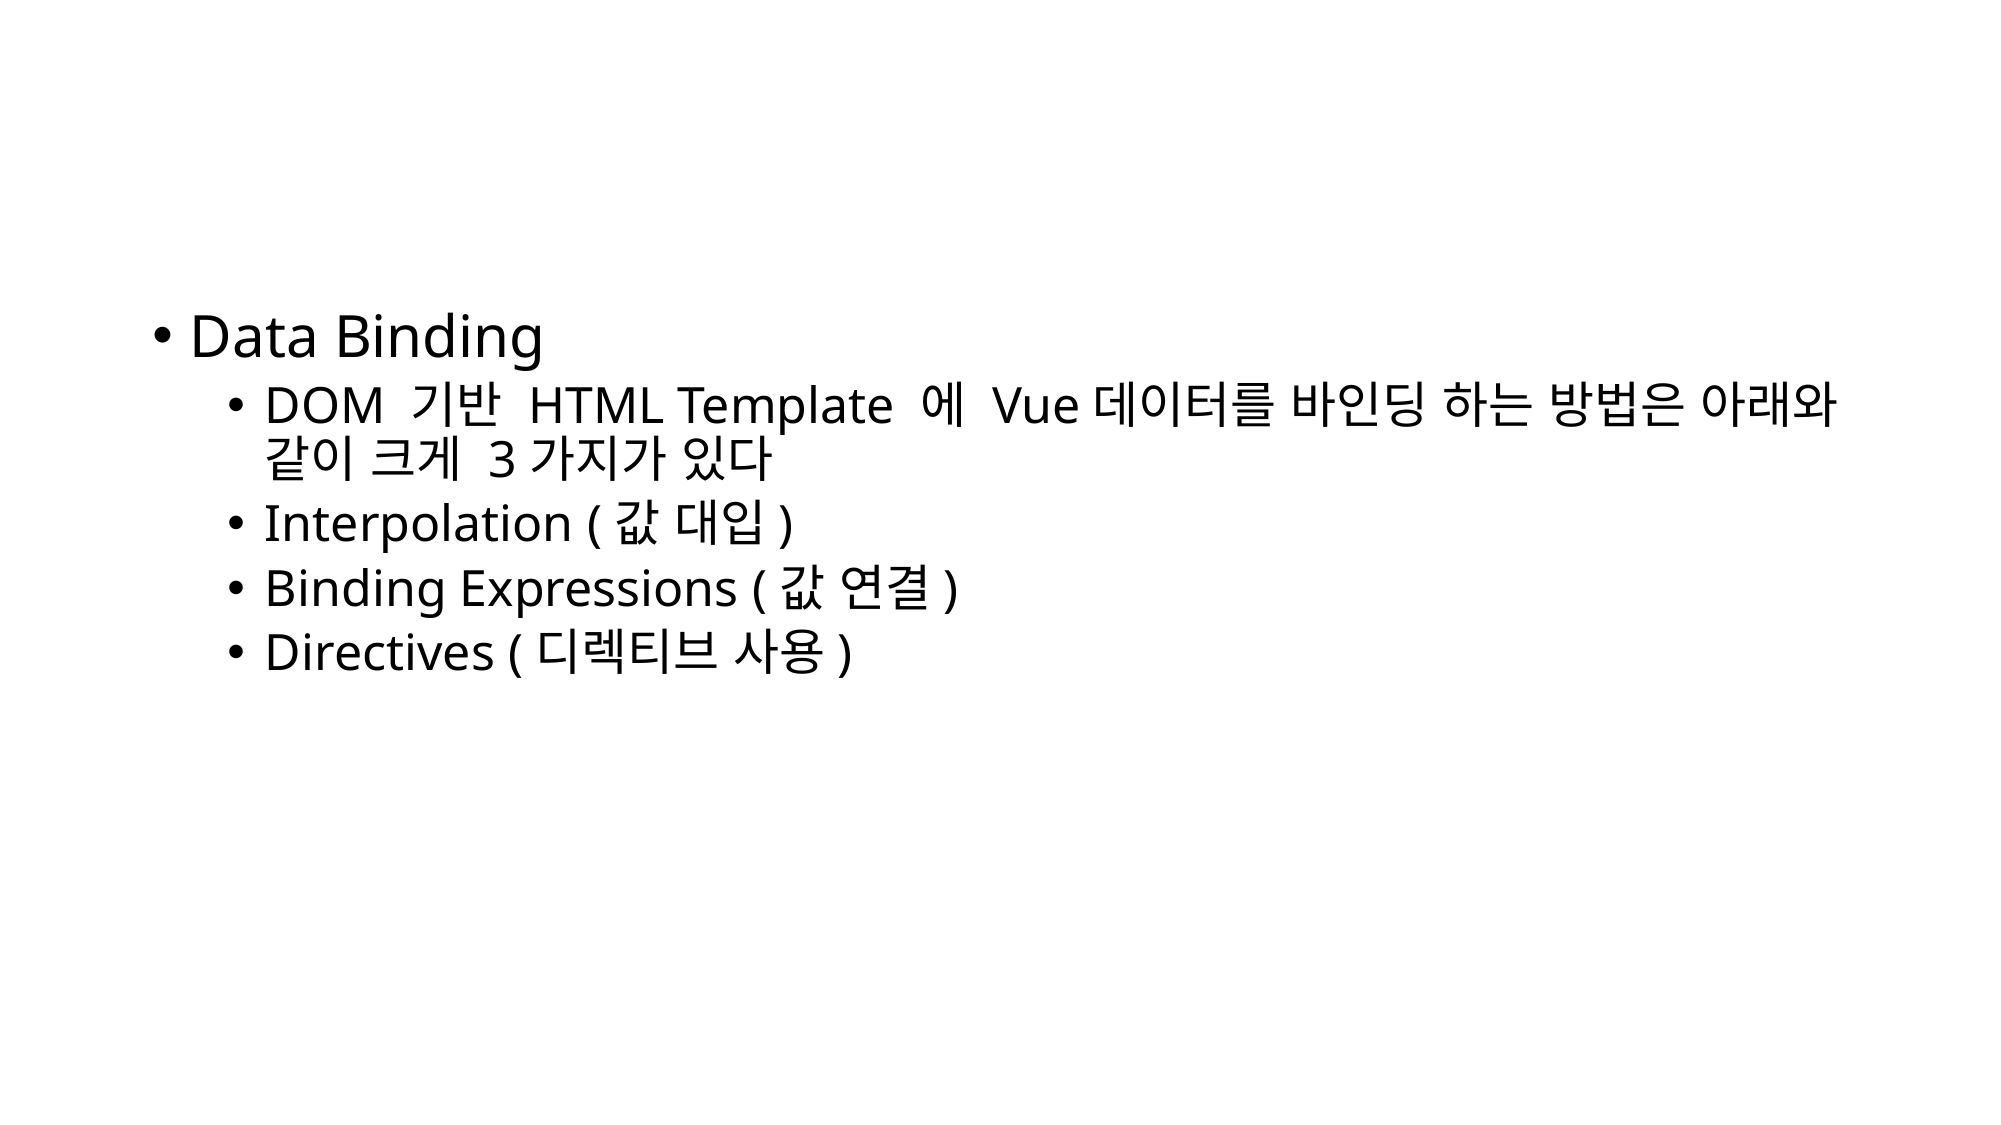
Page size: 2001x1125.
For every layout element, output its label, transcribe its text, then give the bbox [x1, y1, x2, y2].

list Data Binding DOM 기반 HTML Template 에 Vue데이터를 바인딩 하는 방법은 아래와 같이 크게 3가지가 있다 Interpolation (값 대입) Binding Expressions (값 연결) Directives (디렉티브 사용) [137, 299, 1863, 1014]
